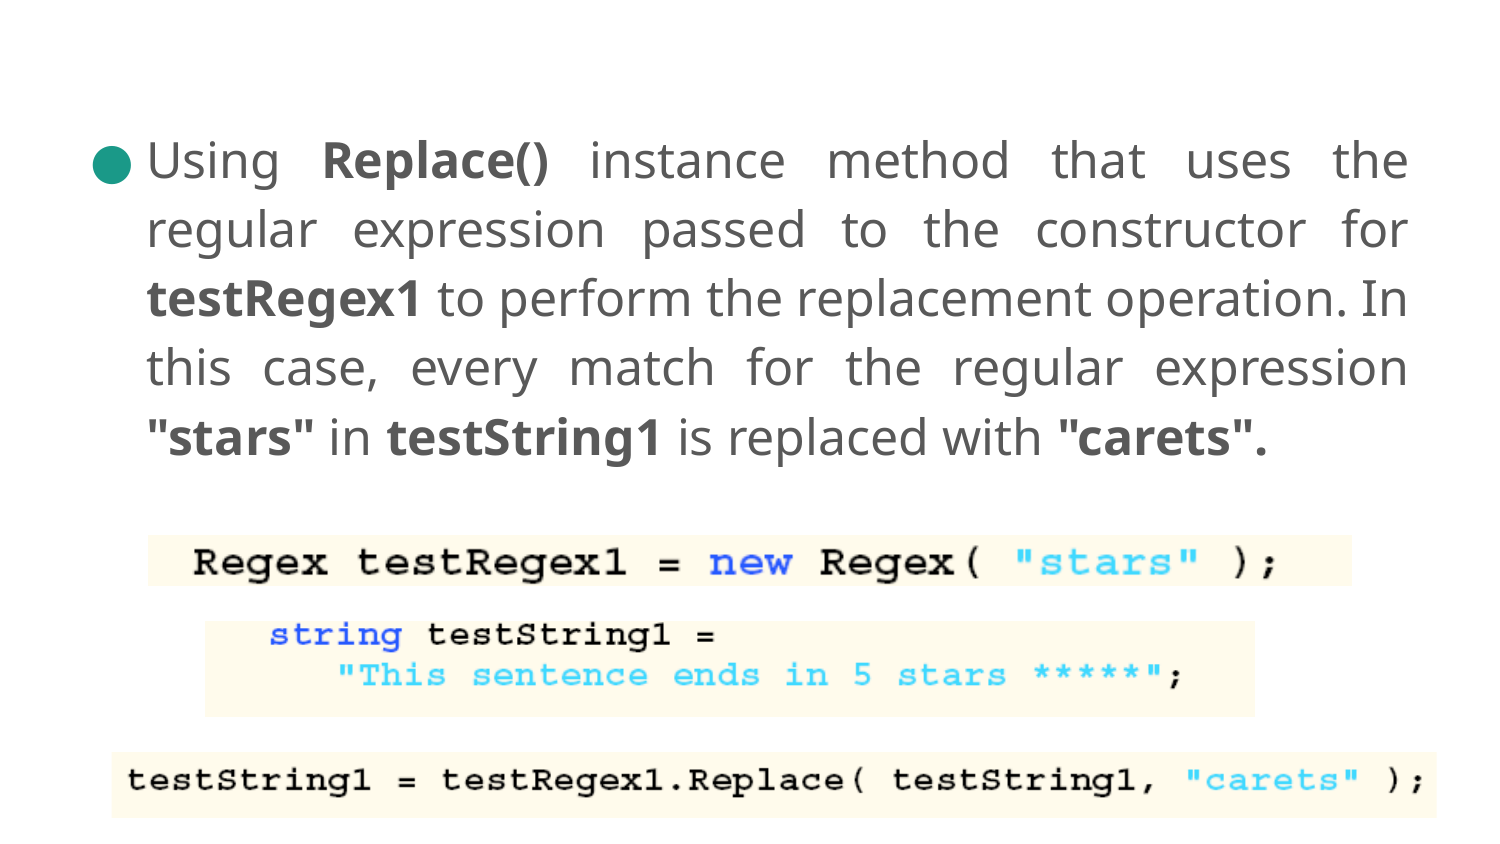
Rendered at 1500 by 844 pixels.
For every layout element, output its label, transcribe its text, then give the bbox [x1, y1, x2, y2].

picture [205, 621, 1256, 718]
picture [148, 535, 1352, 587]
list Using Replace() instance method that uses the regular expression passed to the constructor for testRegex1 to perform the replacement operation. In this case, every match for the regular expression "stars" in testString1 is replaced with "carets". [75, 112, 1425, 735]
picture [111, 752, 1437, 819]
